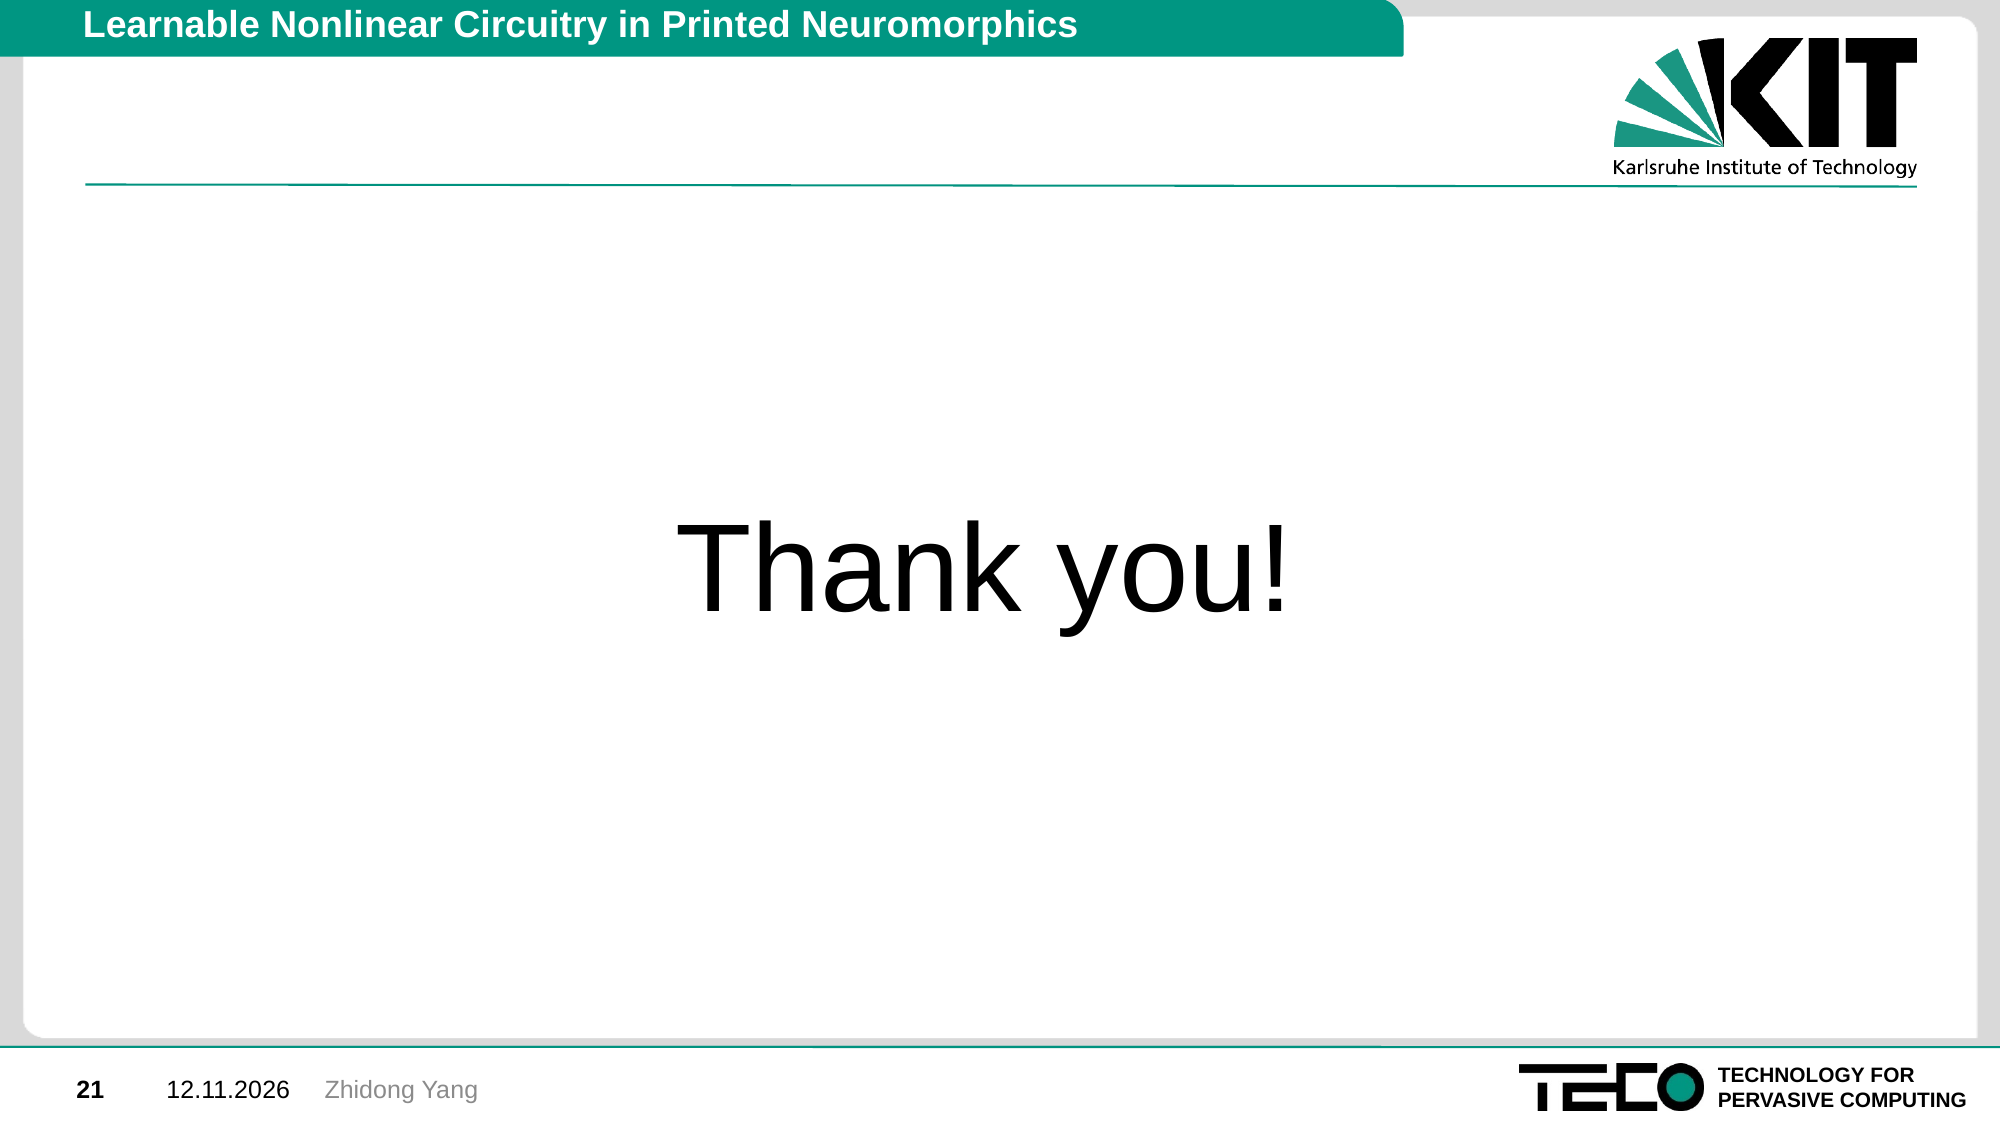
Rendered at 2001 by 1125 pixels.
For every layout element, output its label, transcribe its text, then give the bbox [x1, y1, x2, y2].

text_box Thank you! [660, 479, 1309, 644]
footer Zhidong Yang [309, 1058, 985, 1118]
picture [0, 0, 2000, 1046]
picture [1519, 1063, 1704, 1111]
list Learnable Nonlinear Circuitry in Printed Neuromorphics [82, 0, 1378, 55]
